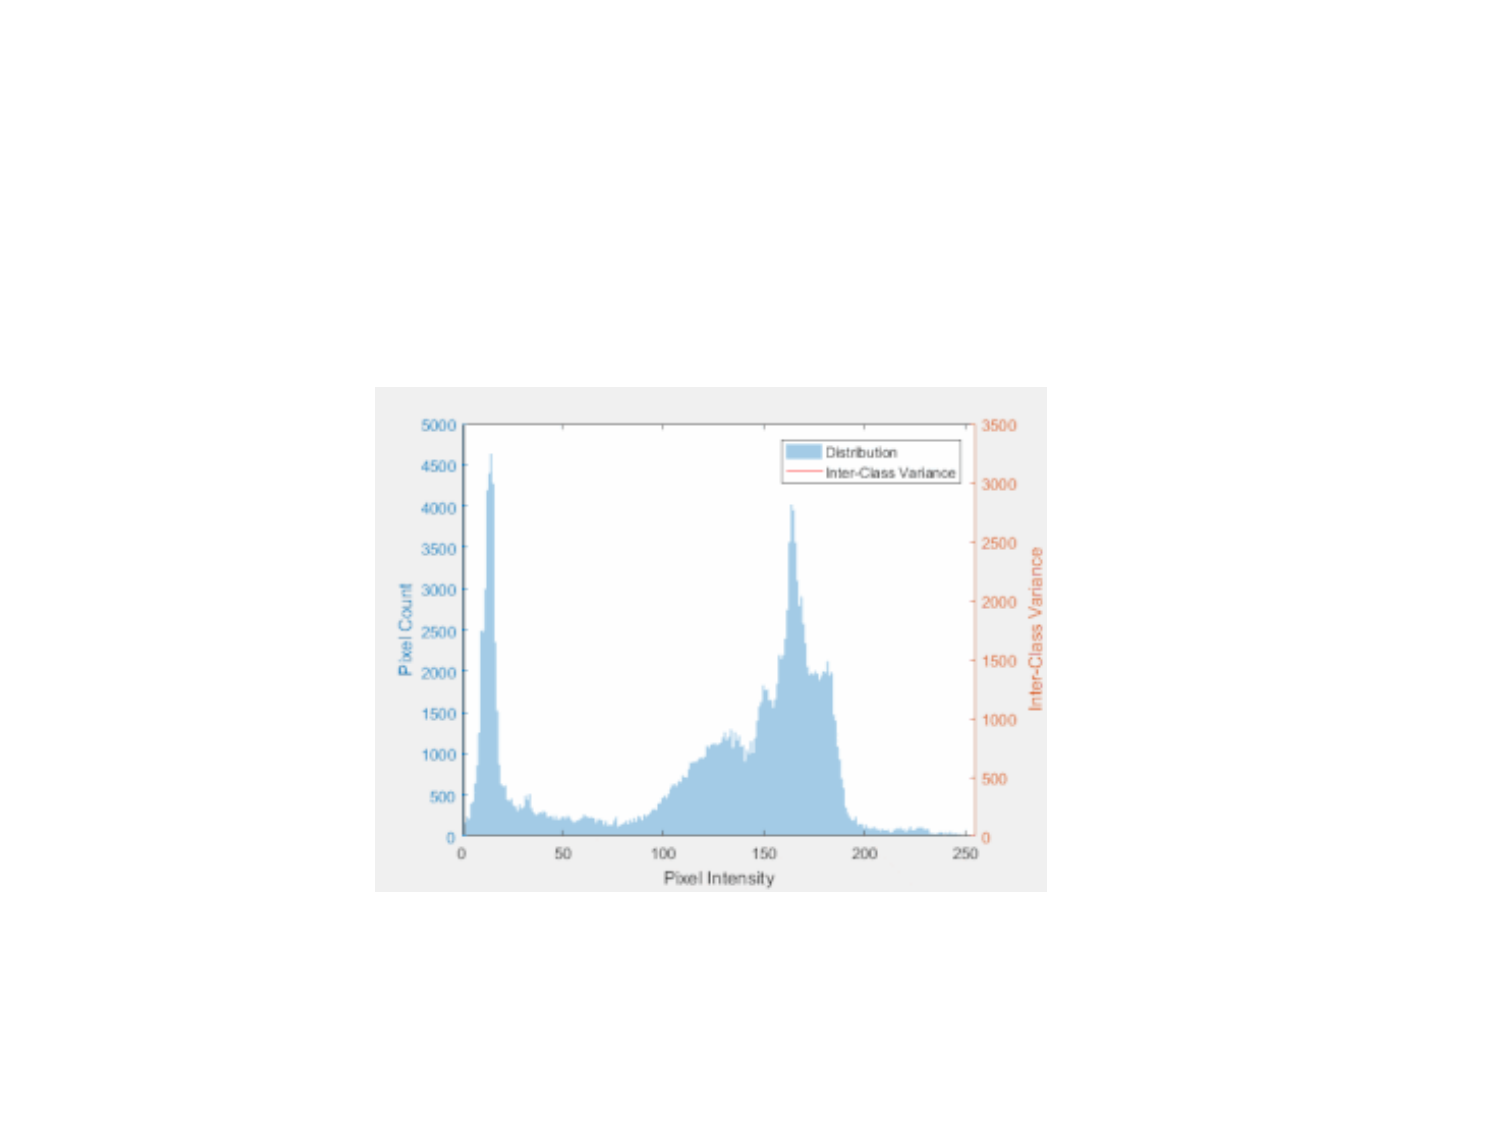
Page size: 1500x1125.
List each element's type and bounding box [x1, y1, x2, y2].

list [375, 387, 1047, 892]
